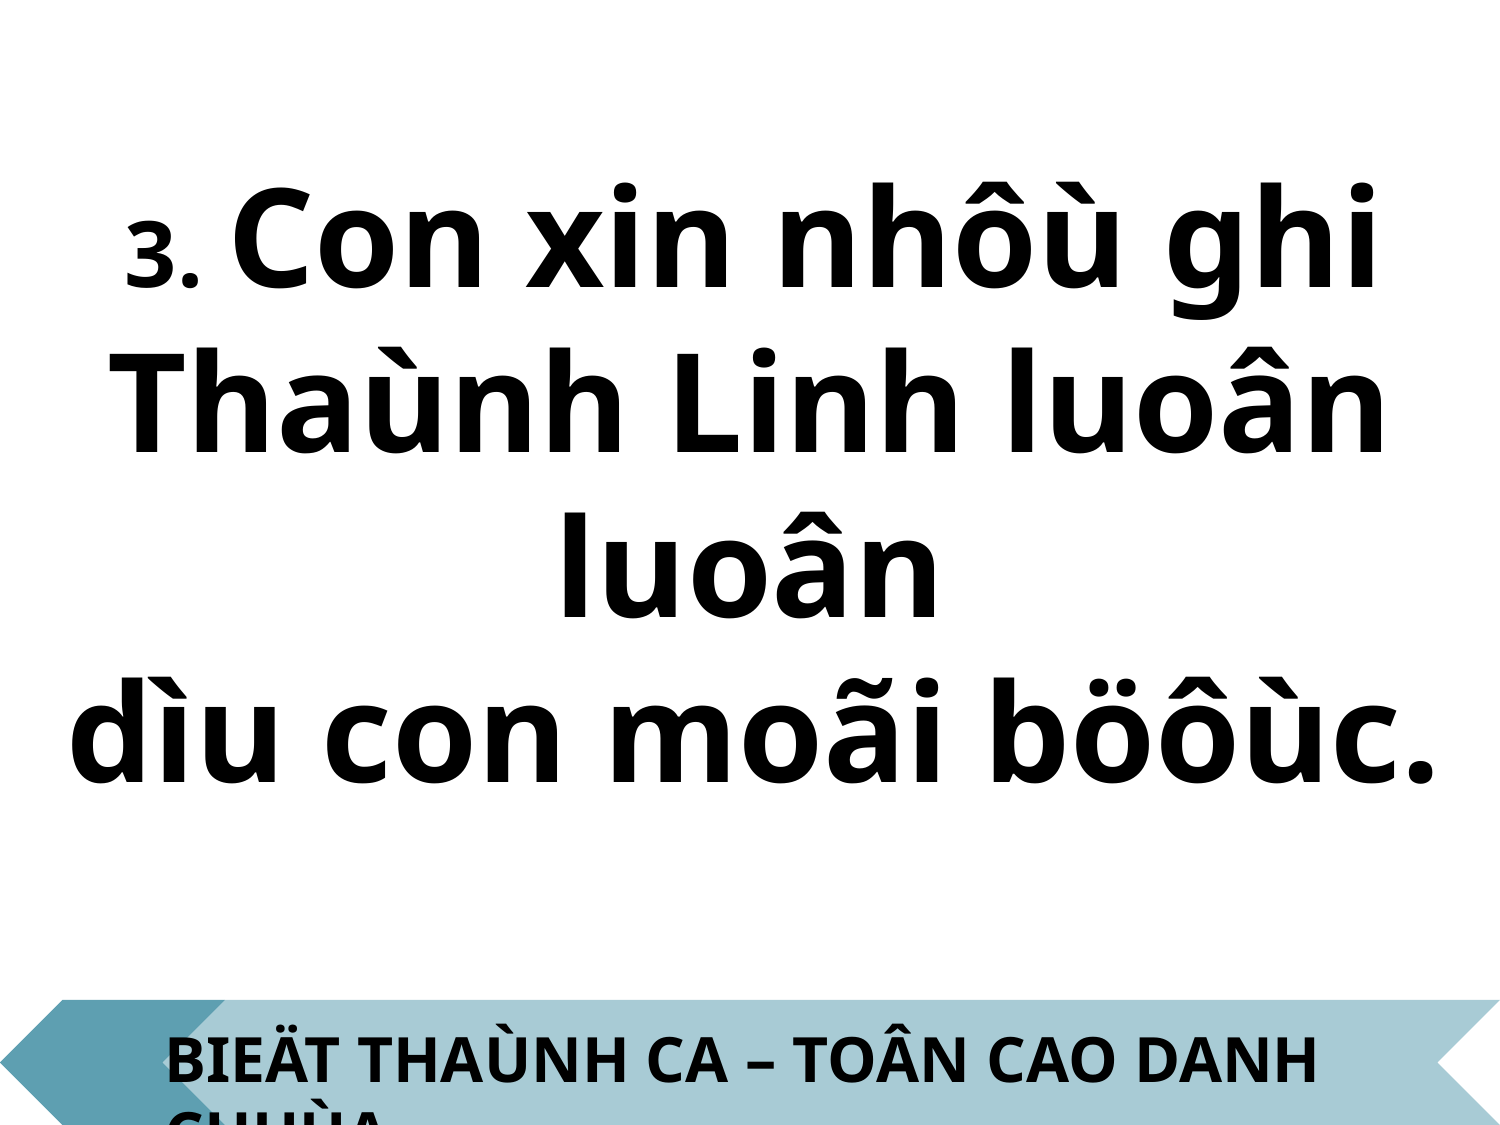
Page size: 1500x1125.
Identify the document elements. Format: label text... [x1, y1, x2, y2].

text_box 3. Con xin nhôù ghi Thaùnh Linh luoân luoân dìu con moãi böôùc. [0, 142, 1500, 818]
text_box BIEÄT THAÙNH CA – TOÂN CAO DANH CHUÙA [150, 1012, 1475, 1125]
